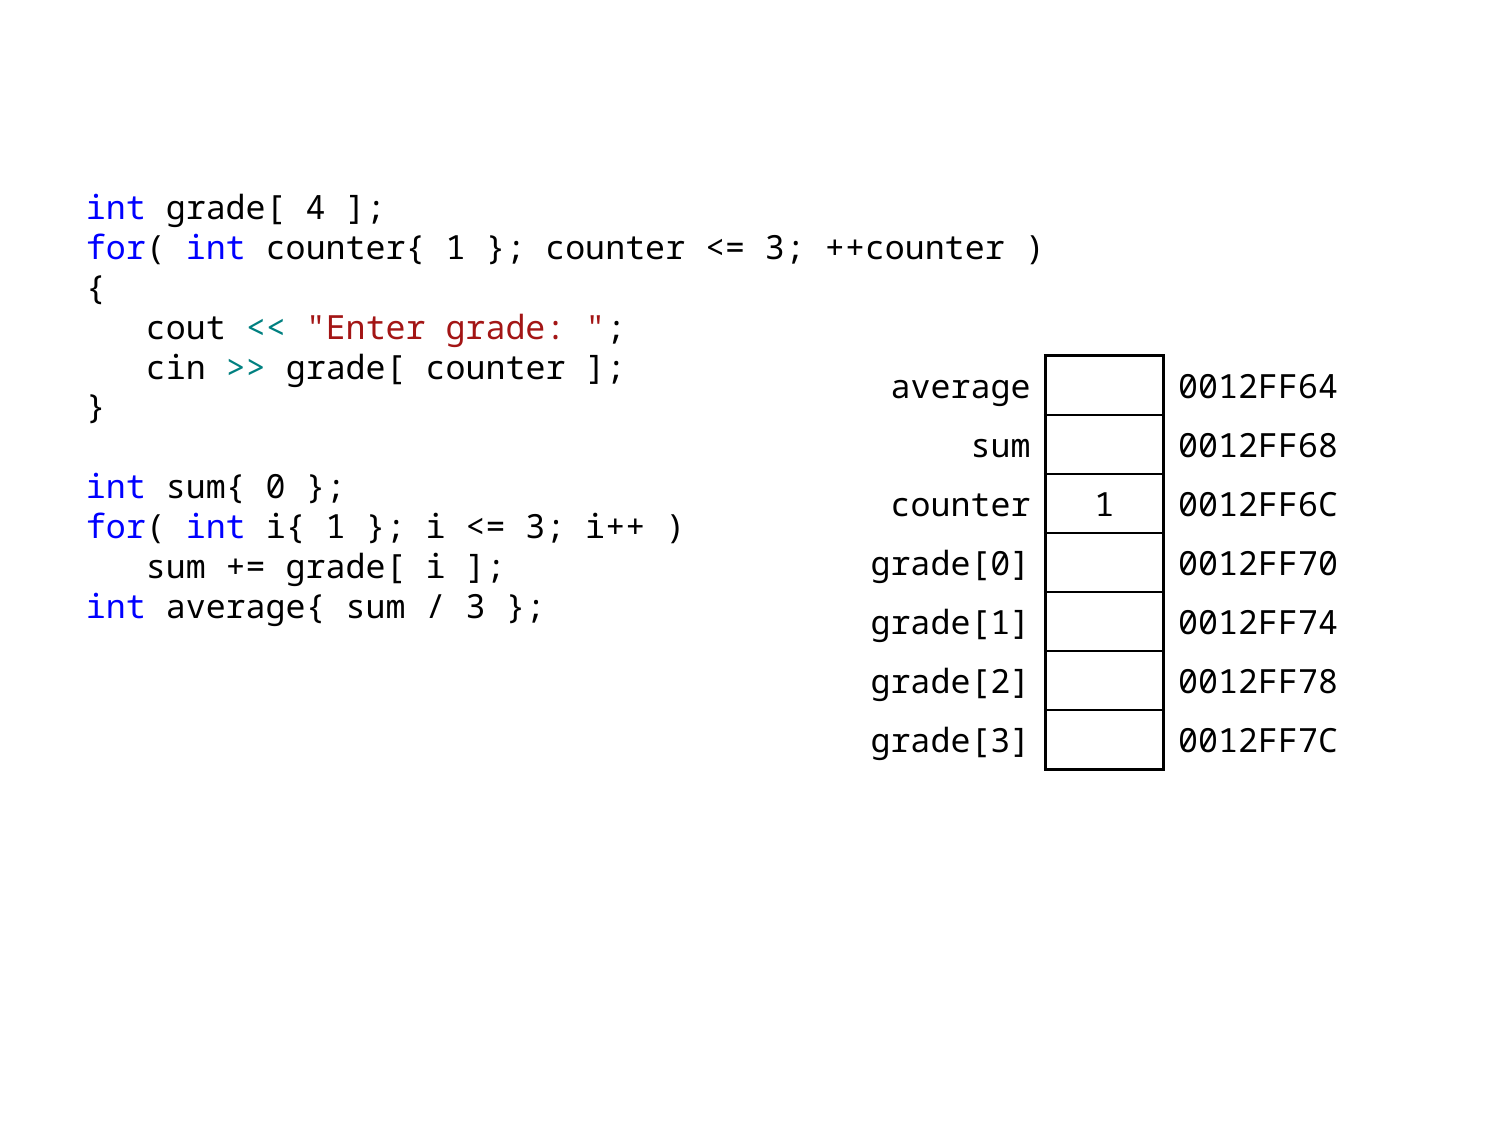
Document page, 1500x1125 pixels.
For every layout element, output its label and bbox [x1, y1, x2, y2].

table_cell [1047, 416, 1162, 473]
table_header [1165, 356, 1370, 415]
table_cell [1047, 475, 1162, 532]
table_cell [1047, 593, 1162, 650]
table_cell [1047, 711, 1162, 768]
table_cell [839, 415, 1044, 769]
list [70, 178, 1076, 652]
table_header [1047, 357, 1162, 414]
table_cell [1047, 652, 1162, 709]
table_cell [1047, 534, 1162, 591]
table_cell [1165, 415, 1370, 769]
table_header [839, 356, 1044, 415]
